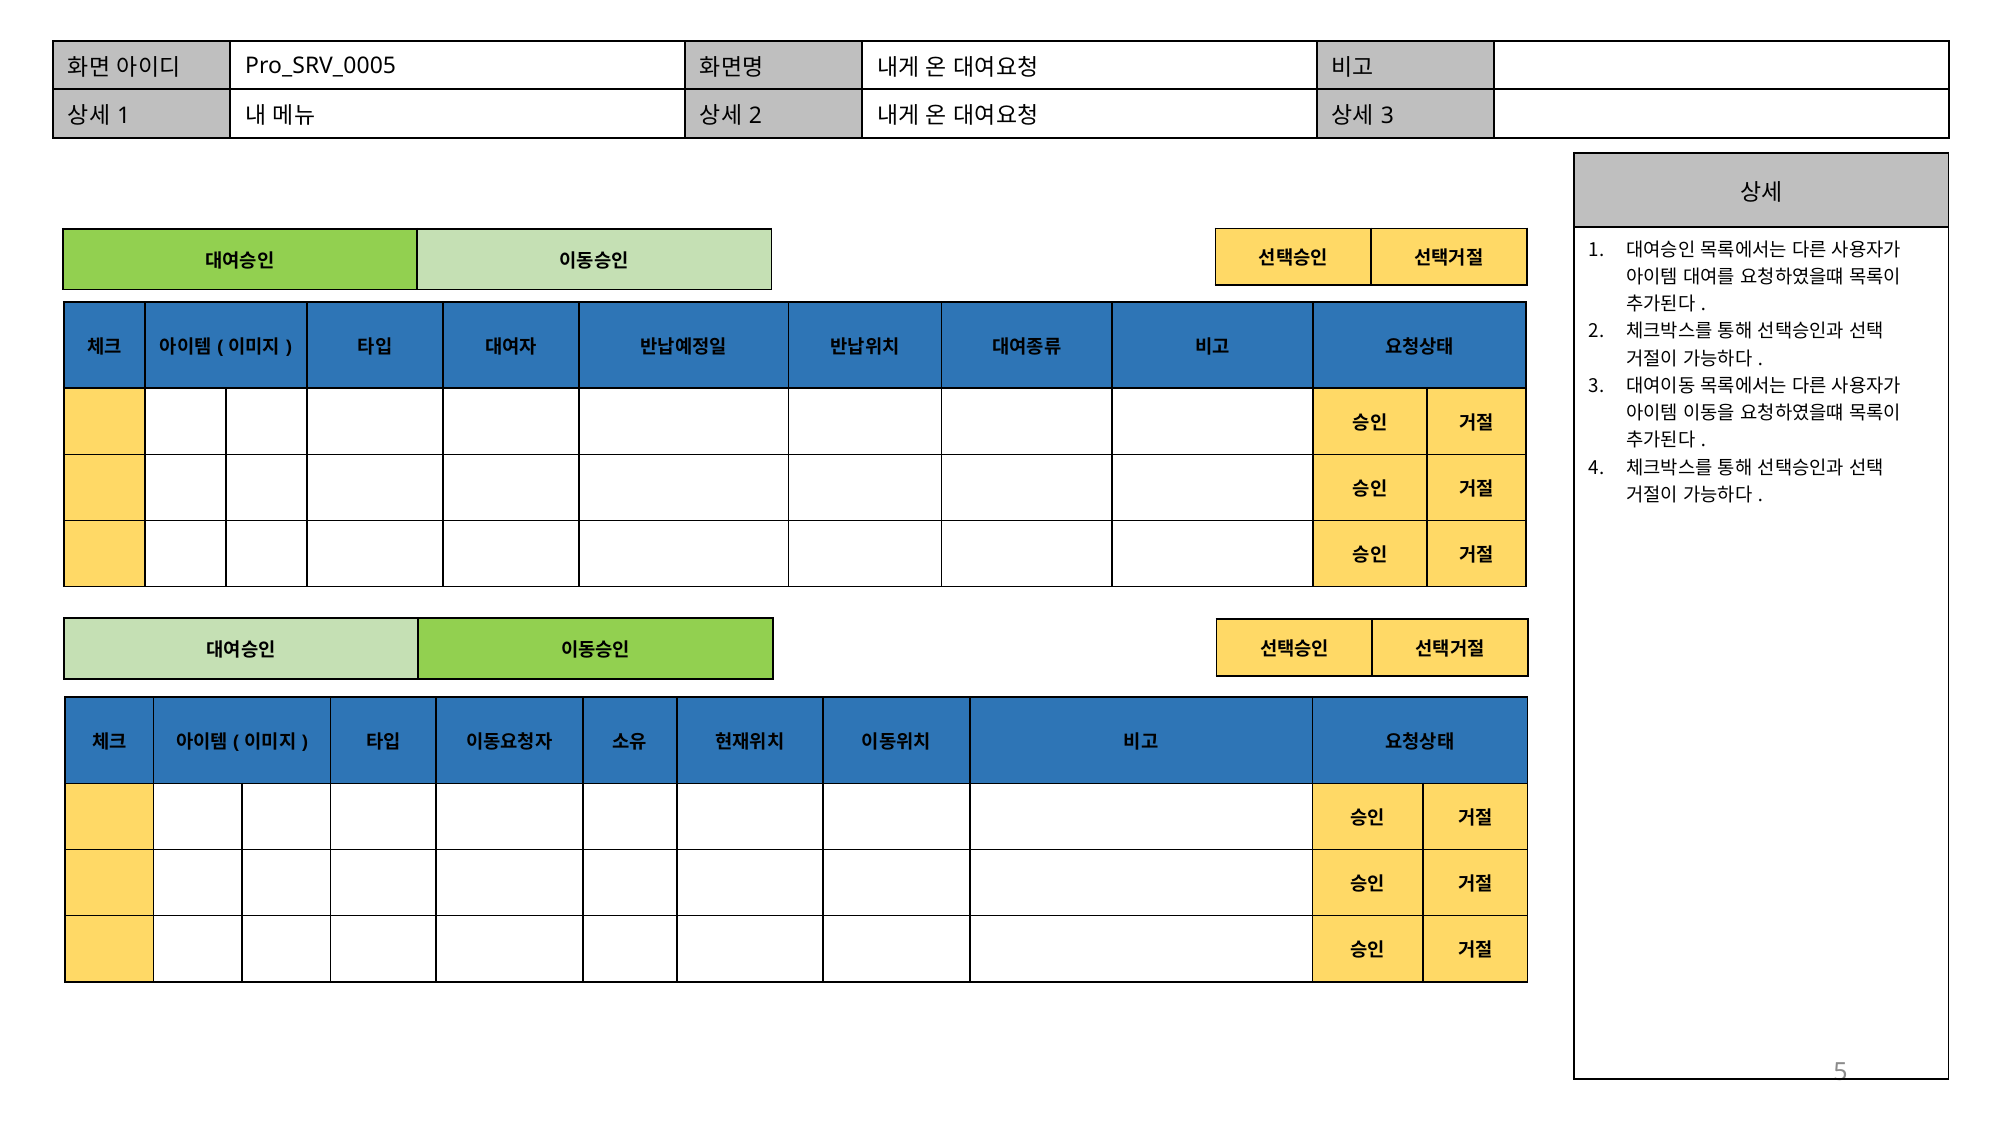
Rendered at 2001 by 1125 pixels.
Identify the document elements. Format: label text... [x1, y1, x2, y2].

table_cell [678, 916, 822, 981]
table_cell 대여승인 목록에서는 다른 사용자가 아이템 대여를 요청하였을떄 목록이 추가된다. 체크박스를 통해 선택승인과 선택 거절이 가능하다. 대여이동 목록에서는 다른 사용자가 아이템 이동을 요청하였을떄 목록이 추가된다. 체크박스를 통해 선택승인과 선택 거절이 가능하다. [1575, 228, 1948, 1078]
table_cell 상세1 [54, 90, 229, 137]
table_header 이동승인 [418, 230, 771, 289]
table_cell [444, 455, 578, 520]
table_header 반납예정일 [580, 303, 788, 387]
table_cell 상세2 [686, 90, 861, 137]
table_cell [580, 389, 788, 454]
table_cell [580, 521, 788, 586]
table_cell [942, 455, 1111, 520]
table_cell 내 메뉴 [231, 90, 684, 137]
table_cell [584, 850, 676, 915]
table_header 이동요청자 [437, 698, 582, 783]
table_header 체크 [66, 698, 153, 783]
table_cell [1113, 455, 1312, 520]
table_header 반납위치 [789, 303, 941, 387]
table_cell [1113, 389, 1312, 454]
table_cell [331, 916, 435, 981]
table_header 이동위치 [824, 698, 969, 783]
table_header 비고 [971, 698, 1312, 783]
table_header 이동승인 [419, 619, 772, 678]
table_cell [146, 521, 225, 586]
table_header 아이템(이미지) [154, 698, 330, 783]
table_header 화면명 [686, 42, 861, 88]
table_header 화면 아이디 [54, 42, 229, 88]
table_cell 거절 [1424, 916, 1527, 981]
table_cell [243, 850, 330, 915]
table_cell 승인 [1314, 455, 1426, 520]
table_header 체크 [65, 303, 144, 387]
table_header 요청상태 [1314, 303, 1525, 387]
table_header [1495, 42, 1948, 88]
table_cell [789, 455, 941, 520]
table_header 선택거절 [1373, 620, 1527, 675]
table_cell [227, 455, 306, 520]
table_cell [942, 521, 1111, 586]
table_cell [66, 784, 153, 849]
table_cell [437, 916, 582, 981]
table_cell [331, 850, 435, 915]
table_cell 승인 [1314, 521, 1426, 586]
table_cell [227, 389, 306, 454]
table_header 소유 [584, 698, 676, 783]
table_cell [437, 850, 582, 915]
table_cell [678, 784, 822, 849]
table_cell 승인 [1314, 389, 1426, 454]
table_cell [65, 455, 144, 520]
table_cell [1495, 90, 1948, 137]
table_header 타입 [308, 303, 442, 387]
table_cell [243, 916, 330, 981]
table_header 대여종류 [942, 303, 1111, 387]
table_header 아이템(이미지) [146, 303, 306, 387]
slide_number 5 [1412, 1042, 1863, 1103]
table_cell [308, 455, 442, 520]
table_cell [789, 521, 941, 586]
table_header 대여승인 [65, 619, 417, 678]
table_cell [154, 784, 241, 849]
table_cell [444, 521, 578, 586]
table_cell 내게 온 대여요청 [863, 90, 1316, 137]
table_cell [824, 916, 969, 981]
table_header 타입 [331, 698, 435, 783]
table_cell 거절 [1424, 850, 1527, 915]
table_cell 거절 [1428, 521, 1525, 586]
table_cell [678, 850, 822, 915]
table_cell [437, 784, 582, 849]
table_header 상세 [1575, 154, 1948, 226]
table_cell 상세3 [1318, 90, 1493, 137]
table_header 요청상태 [1313, 698, 1527, 783]
table_cell 거절 [1428, 389, 1525, 454]
table_cell [942, 389, 1111, 454]
table_cell [65, 389, 144, 454]
table_header 선택승인 [1217, 620, 1371, 675]
table_cell [308, 389, 442, 454]
table_cell [824, 784, 969, 849]
table_header 비고 [1318, 42, 1493, 88]
table_cell [227, 521, 306, 586]
table_cell [971, 784, 1312, 849]
table_cell [971, 850, 1312, 915]
table_cell [146, 389, 225, 454]
table_cell 승인 [1313, 850, 1422, 915]
table_header 현재위치 [678, 698, 822, 783]
table_cell [66, 850, 153, 915]
table_cell [331, 784, 435, 849]
table_cell [584, 916, 676, 981]
table_cell [1113, 521, 1312, 586]
table_cell [580, 455, 788, 520]
table_cell 거절 [1428, 455, 1525, 520]
table_header 내게 온 대여요청 [863, 42, 1316, 88]
table_cell [66, 916, 153, 981]
table_header 대여자 [444, 303, 578, 387]
table_cell 승인 [1313, 916, 1422, 981]
table_cell 거절 [1424, 784, 1527, 849]
table_header 선택승인 [1216, 229, 1370, 284]
table_cell [243, 784, 330, 849]
table_cell [789, 389, 941, 454]
table_cell [154, 850, 241, 915]
table_cell [154, 916, 241, 981]
table_cell [444, 389, 578, 454]
table_cell [824, 850, 969, 915]
table_cell [971, 916, 1312, 981]
table_header 선택거절 [1372, 229, 1526, 284]
table_header 대여승인 [64, 230, 416, 289]
table_cell [308, 521, 442, 586]
table_cell 승인 [1313, 784, 1422, 849]
table_cell [65, 521, 144, 586]
table_cell [584, 784, 676, 849]
table_header 비고 [1113, 303, 1312, 387]
table_header Pro_SRV_0005 [231, 42, 684, 88]
table_cell [146, 455, 225, 520]
